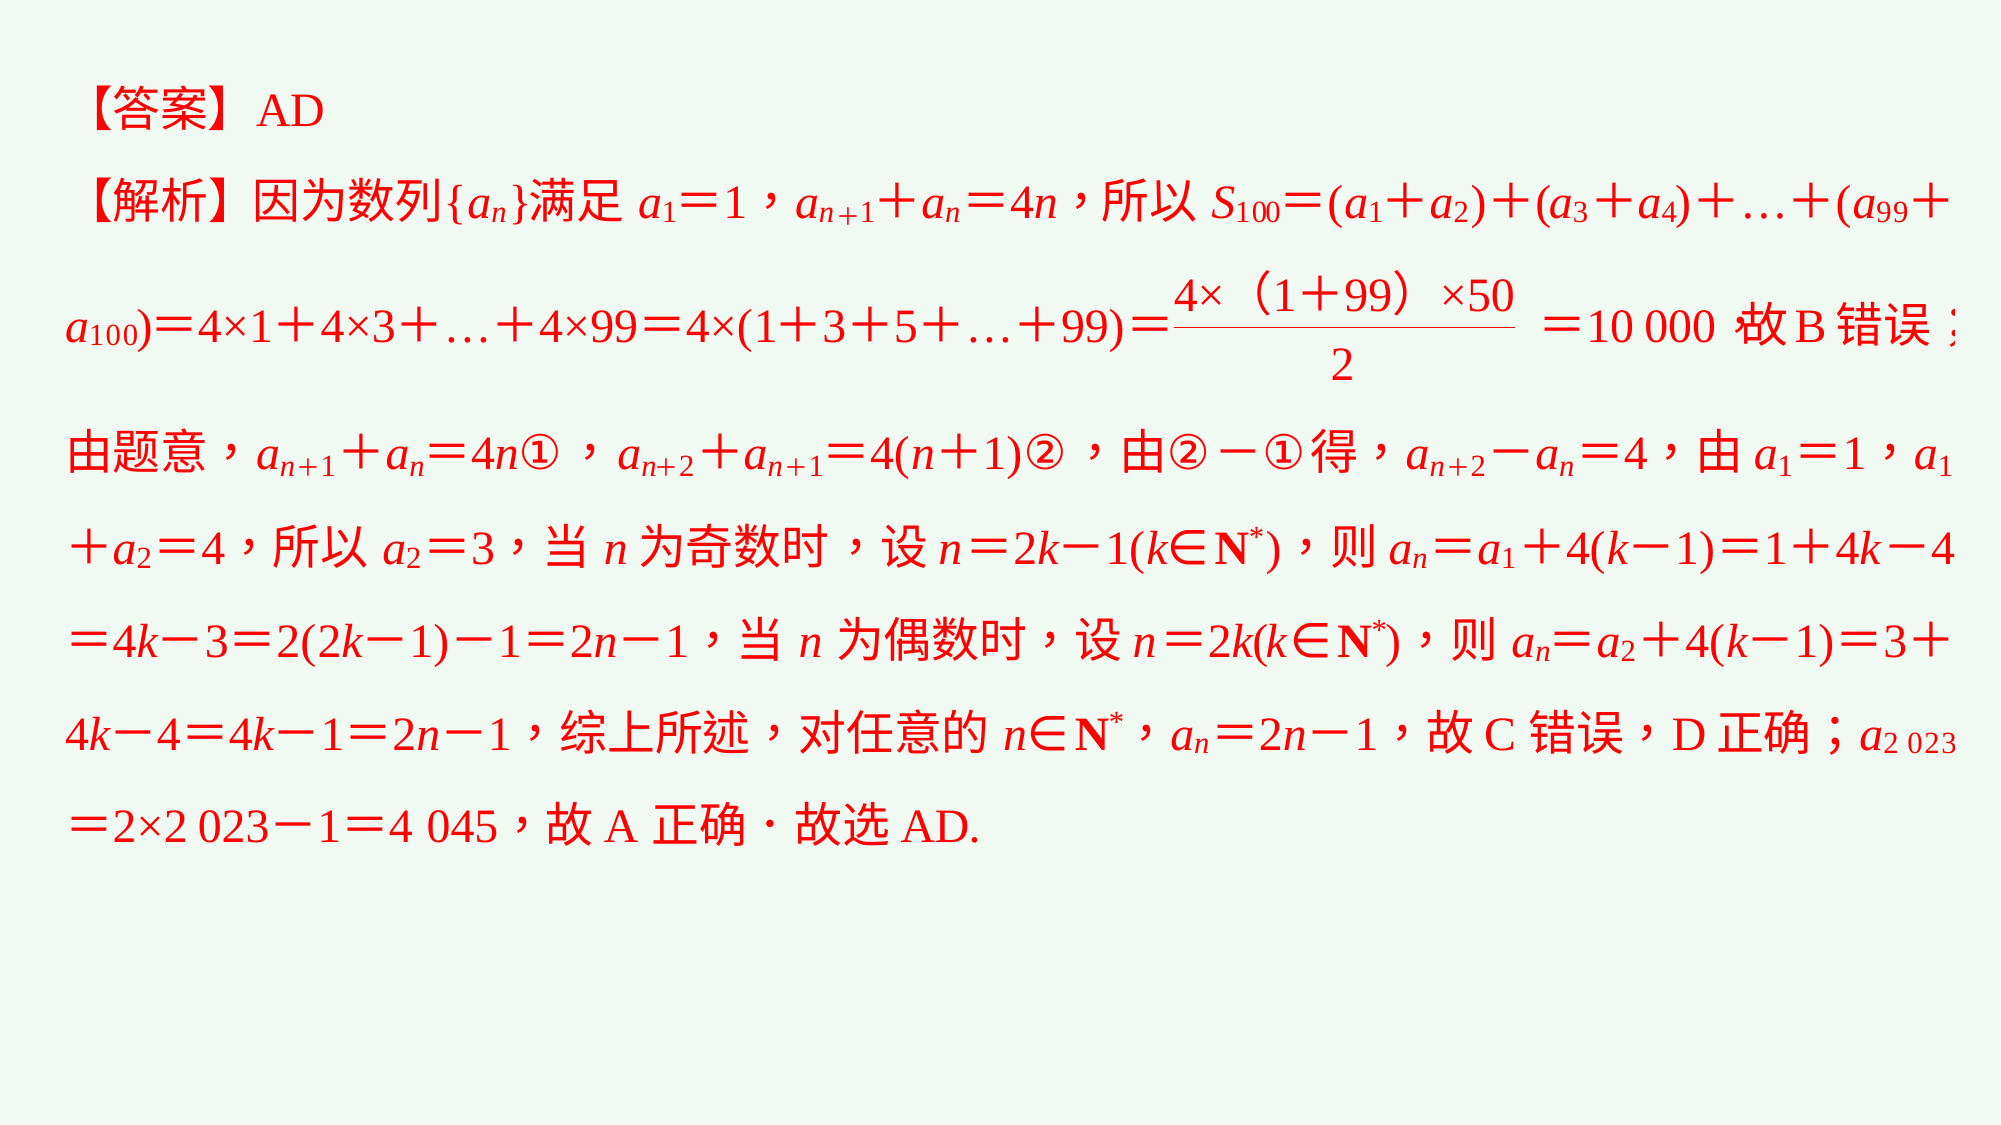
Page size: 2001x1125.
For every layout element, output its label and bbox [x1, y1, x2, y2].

text_box [64, 78, 1955, 962]
